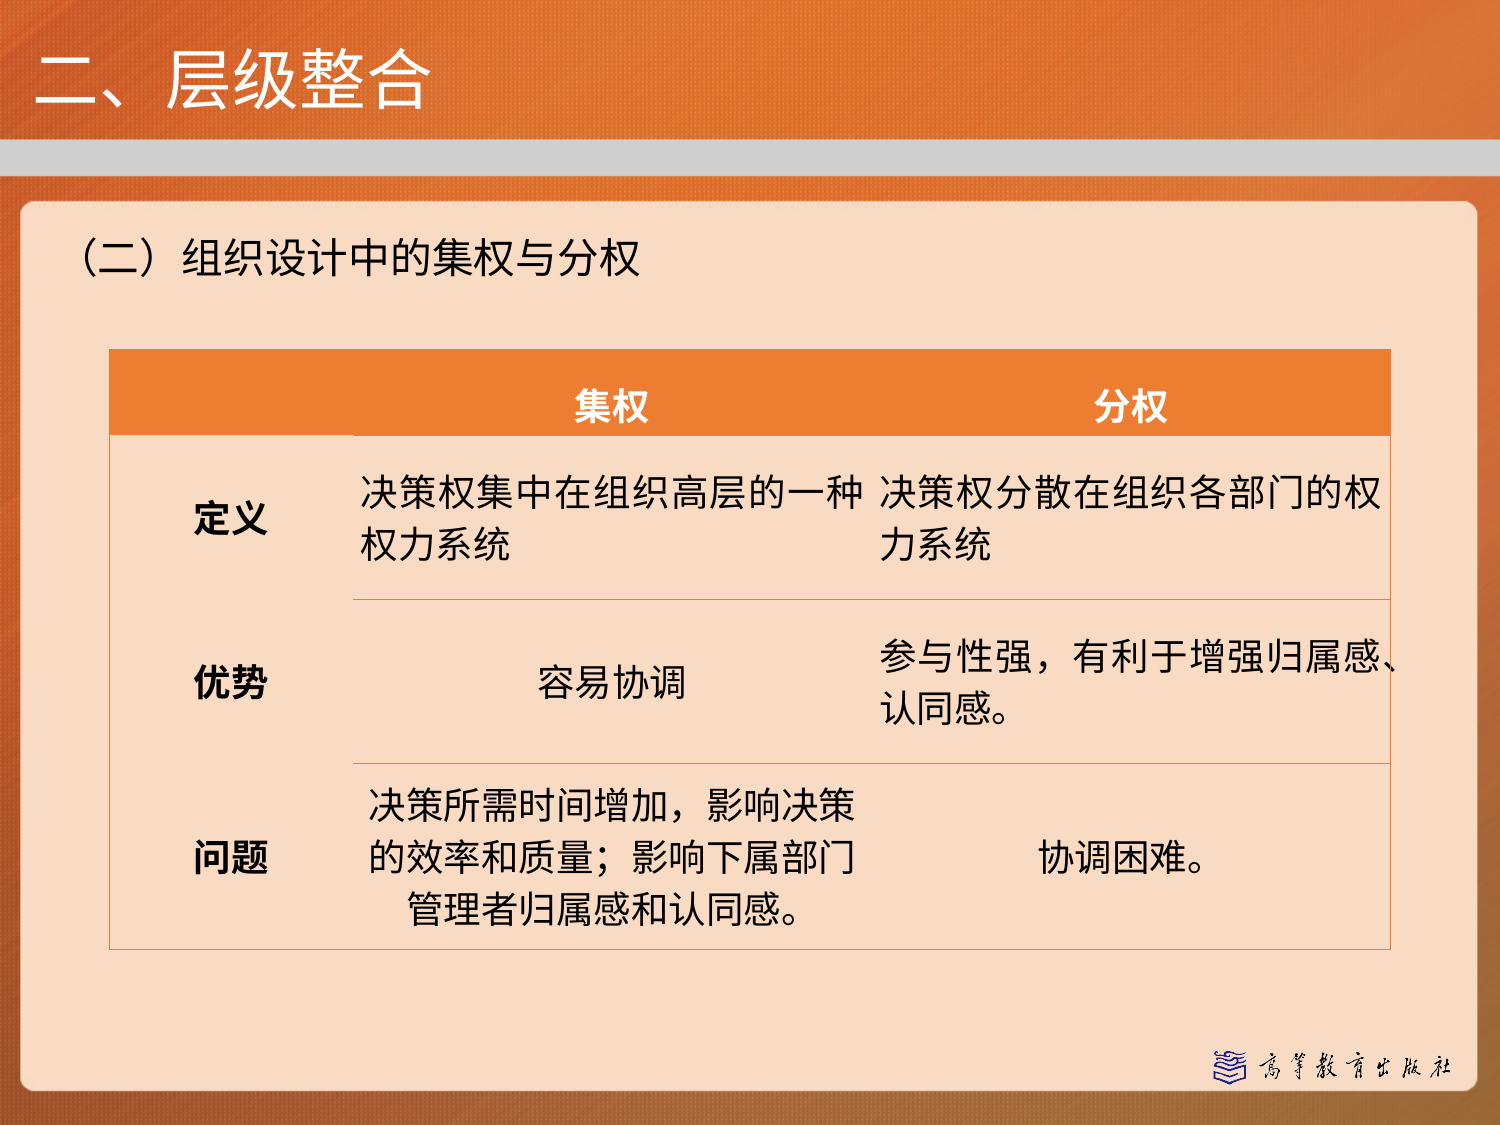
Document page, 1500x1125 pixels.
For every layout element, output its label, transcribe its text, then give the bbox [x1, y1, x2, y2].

table_cell 定义 [110, 435, 353, 599]
table_header [110, 350, 353, 435]
table_cell 决策权分散在组织各部门的权力系统 [872, 436, 1390, 599]
table_header 集权 [353, 350, 872, 435]
table_cell 协调困难。 [872, 764, 1390, 949]
table_header 分权 [872, 350, 1390, 435]
picture [0, 0, 1500, 1125]
table_cell 问题 [110, 763, 353, 949]
text_box 二、层级整合 [17, 30, 1185, 147]
table_cell 参与性强，有利于增强归属感、认同感。 [872, 600, 1390, 763]
table_cell 容易协调 [353, 600, 872, 763]
table_cell 决策权集中在组织高层的一种权力系统 [353, 436, 872, 599]
table_cell 优势 [110, 599, 353, 763]
text_box （二）组织设计中的集权与分权 [41, 195, 1447, 324]
table_cell 决策所需时间增加，影响决策的效率和质量；影响下属部门管理者归属感和认同感。 [353, 764, 872, 949]
